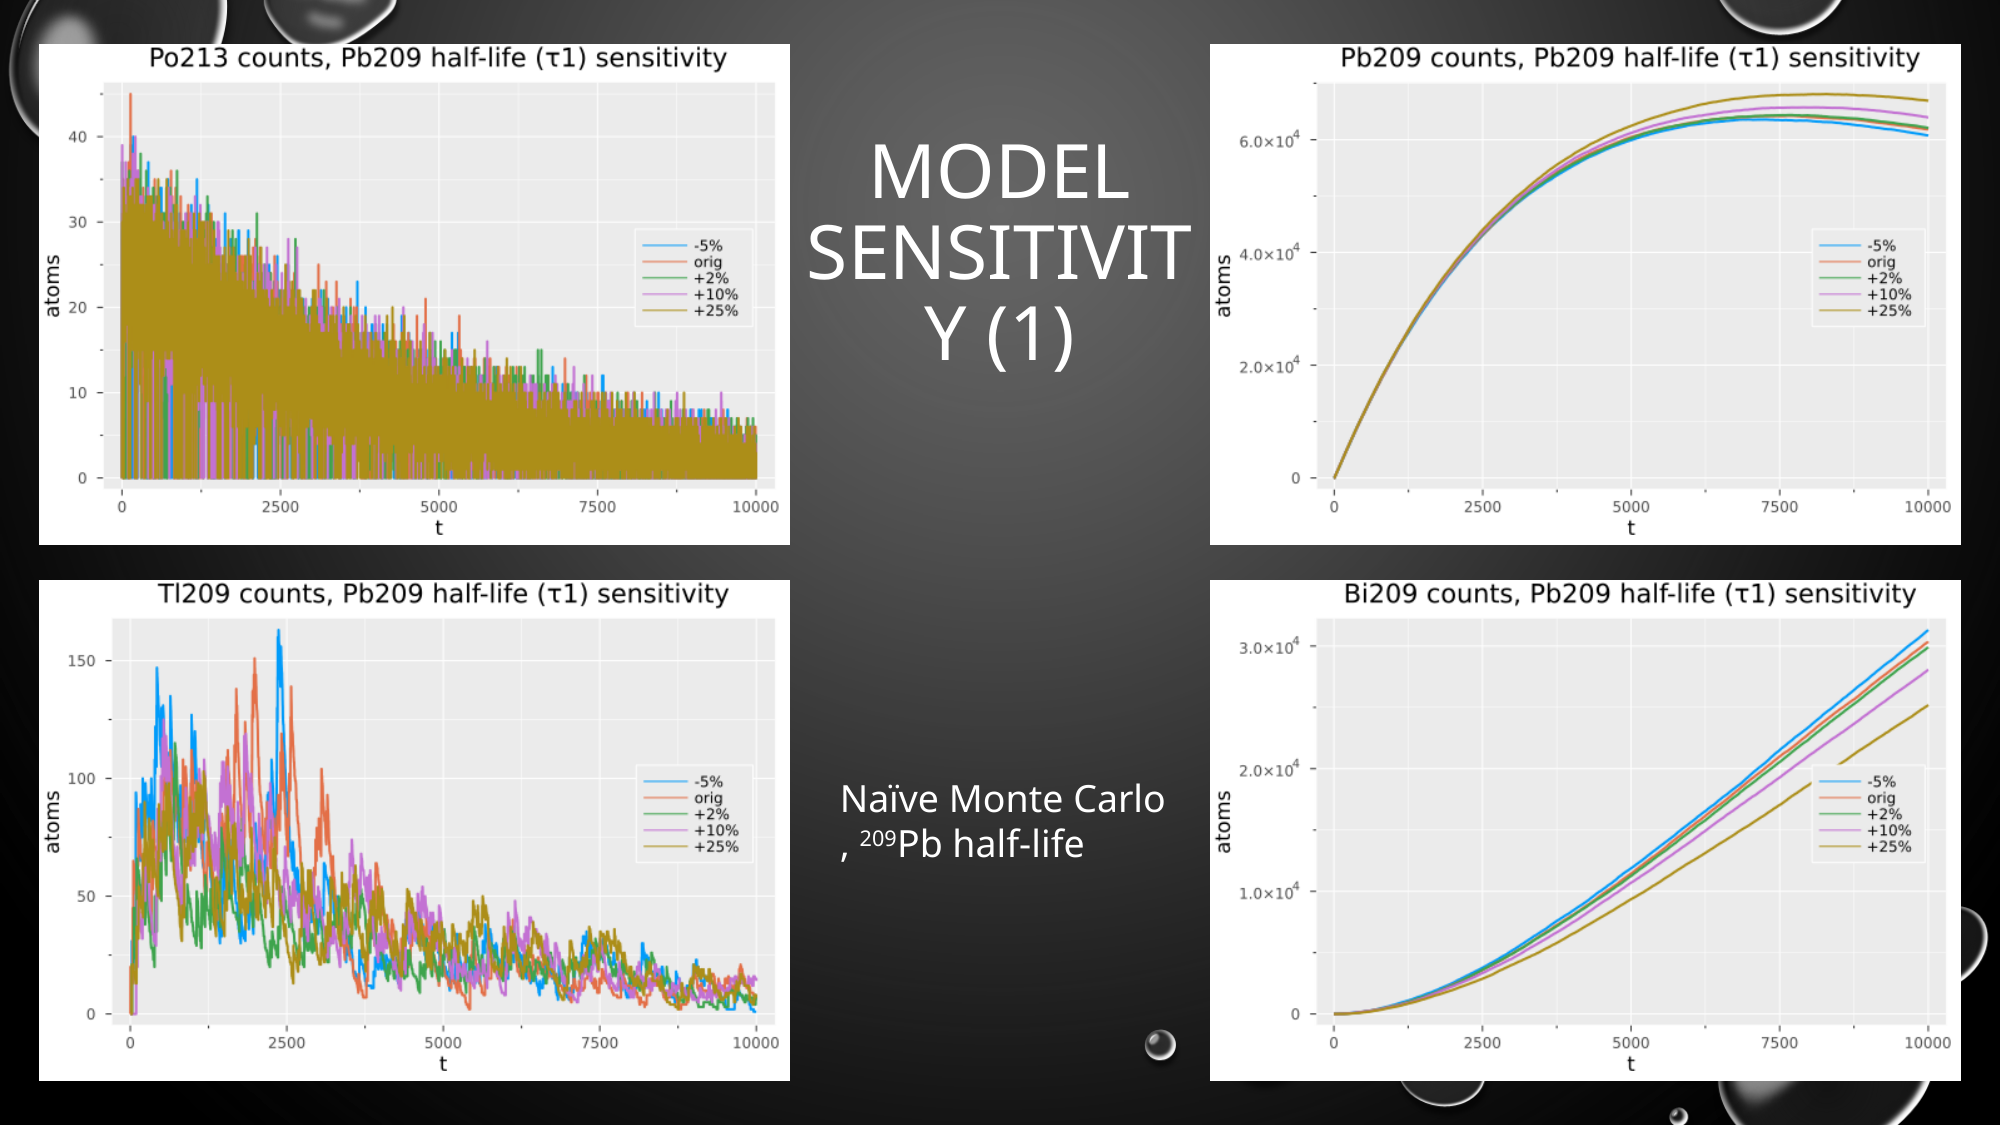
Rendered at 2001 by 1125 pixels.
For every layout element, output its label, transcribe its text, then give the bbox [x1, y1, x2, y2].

title Model Sensitivity (1) [794, 62, 1204, 449]
picture [0, 0, 2000, 1125]
